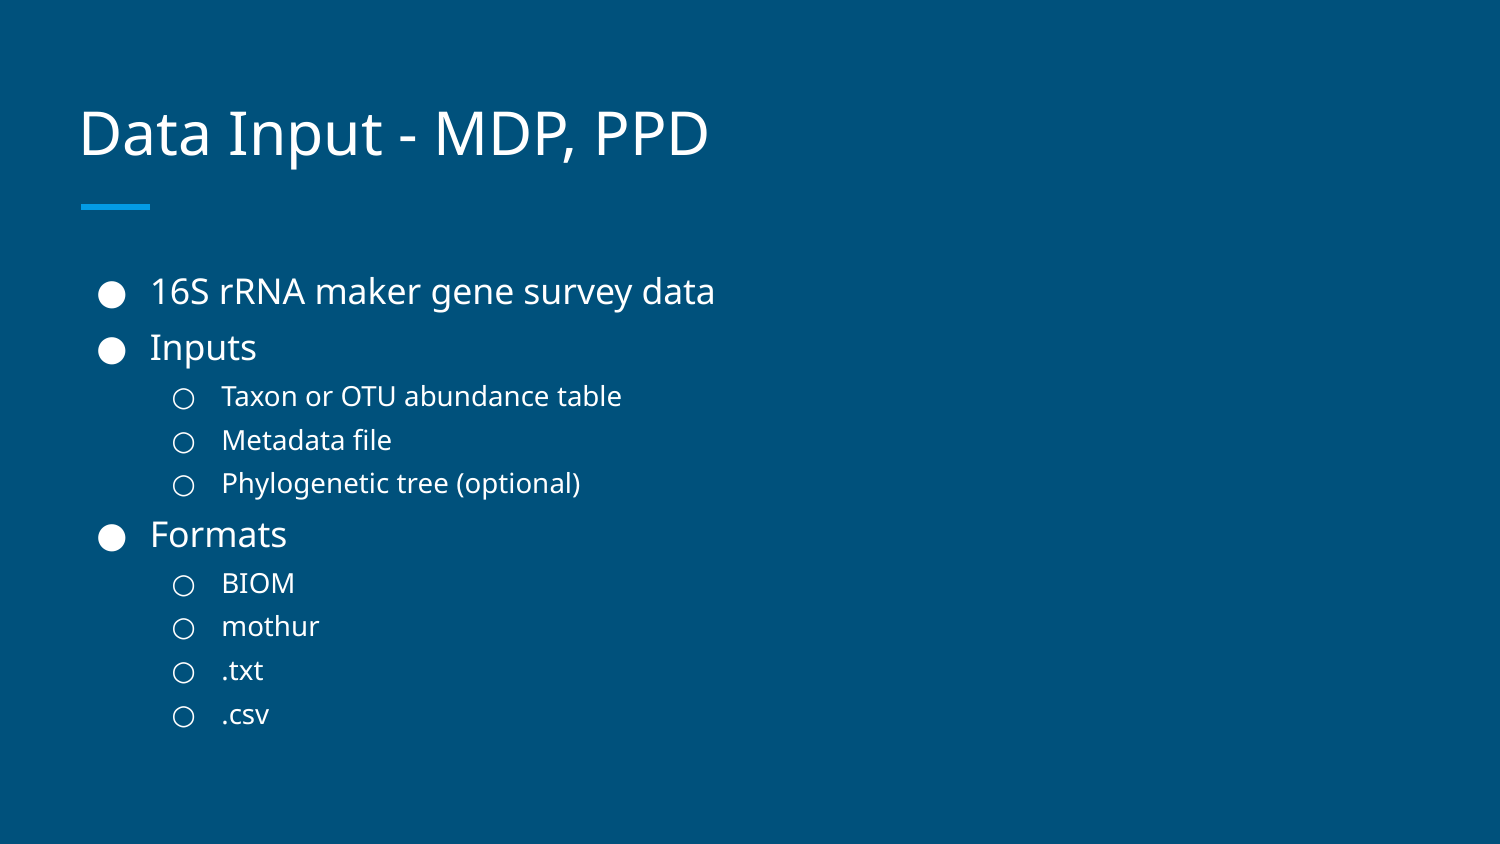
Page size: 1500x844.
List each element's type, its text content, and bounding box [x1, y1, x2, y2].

list 16S rRNA maker gene survey data Inputs Taxon or OTU abundance table Metadata file Phylogenetic tree (optional) Formats BIOM mothur .txt .csv [63, 244, 1437, 750]
title Data Input - MDP, PPD [63, 75, 1437, 189]
